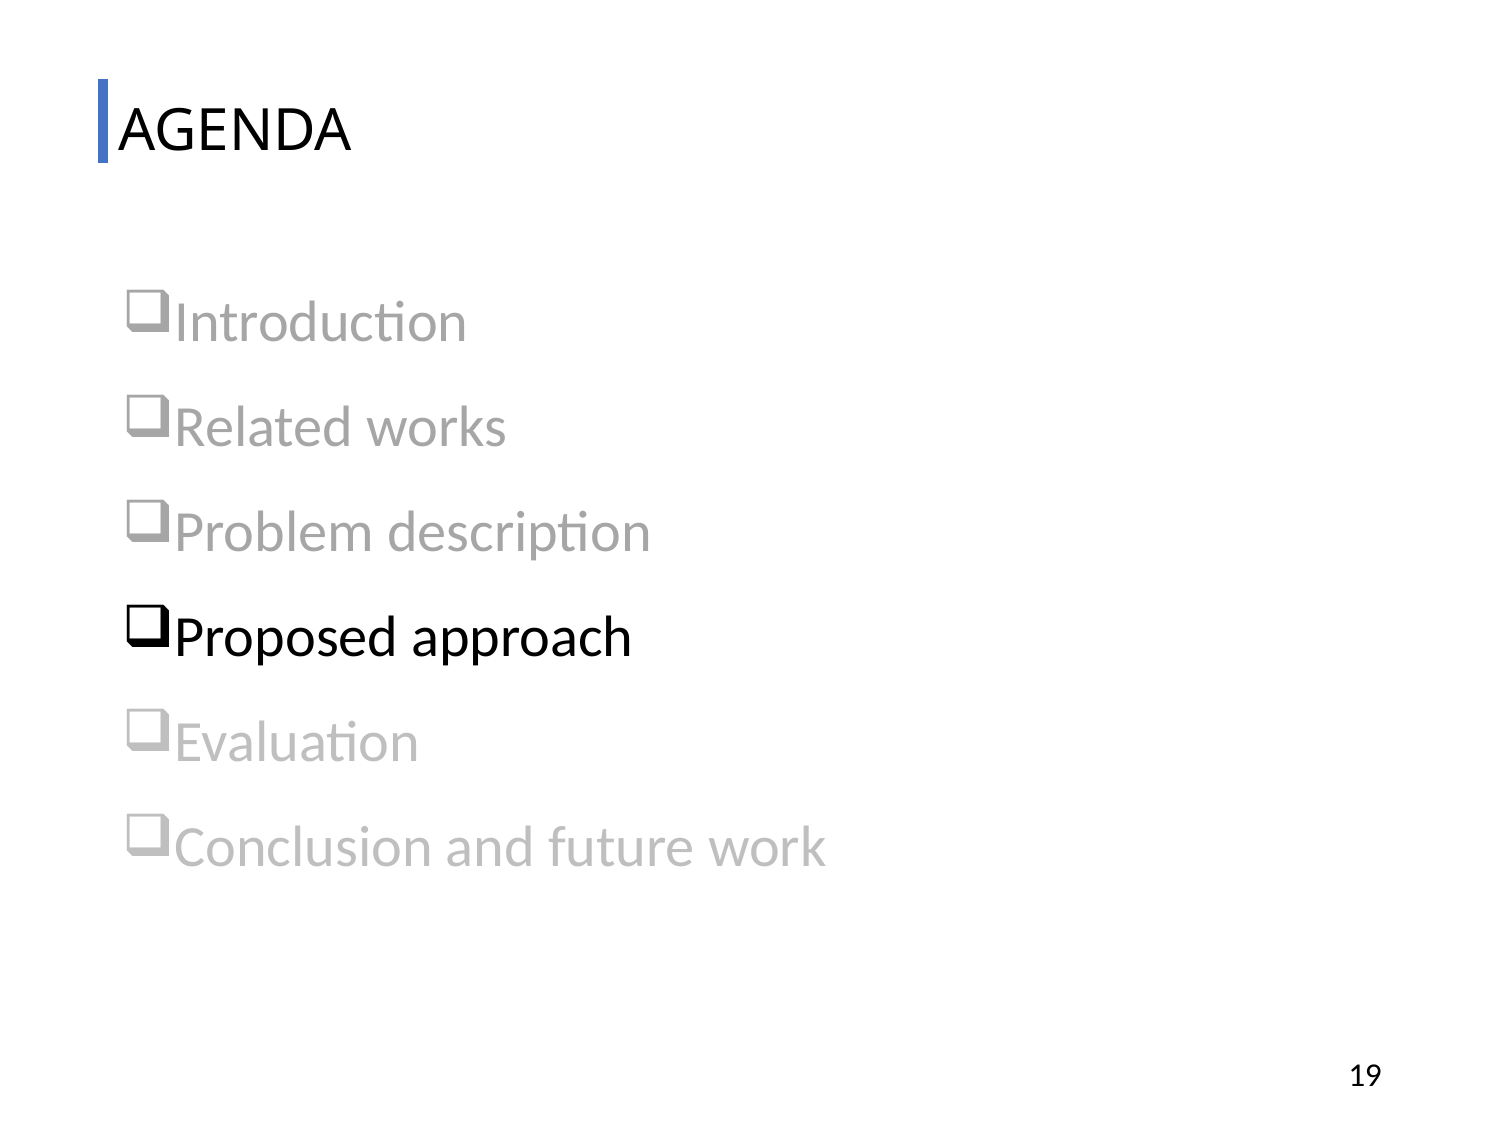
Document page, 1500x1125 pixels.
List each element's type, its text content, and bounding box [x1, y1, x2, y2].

title AGENDA [103, 59, 1397, 204]
slide_number 19 [1059, 1042, 1397, 1103]
text_box Introduction Related works Problem description Proposed approach Evaluation Conclusion and future work [107, 241, 842, 886]
